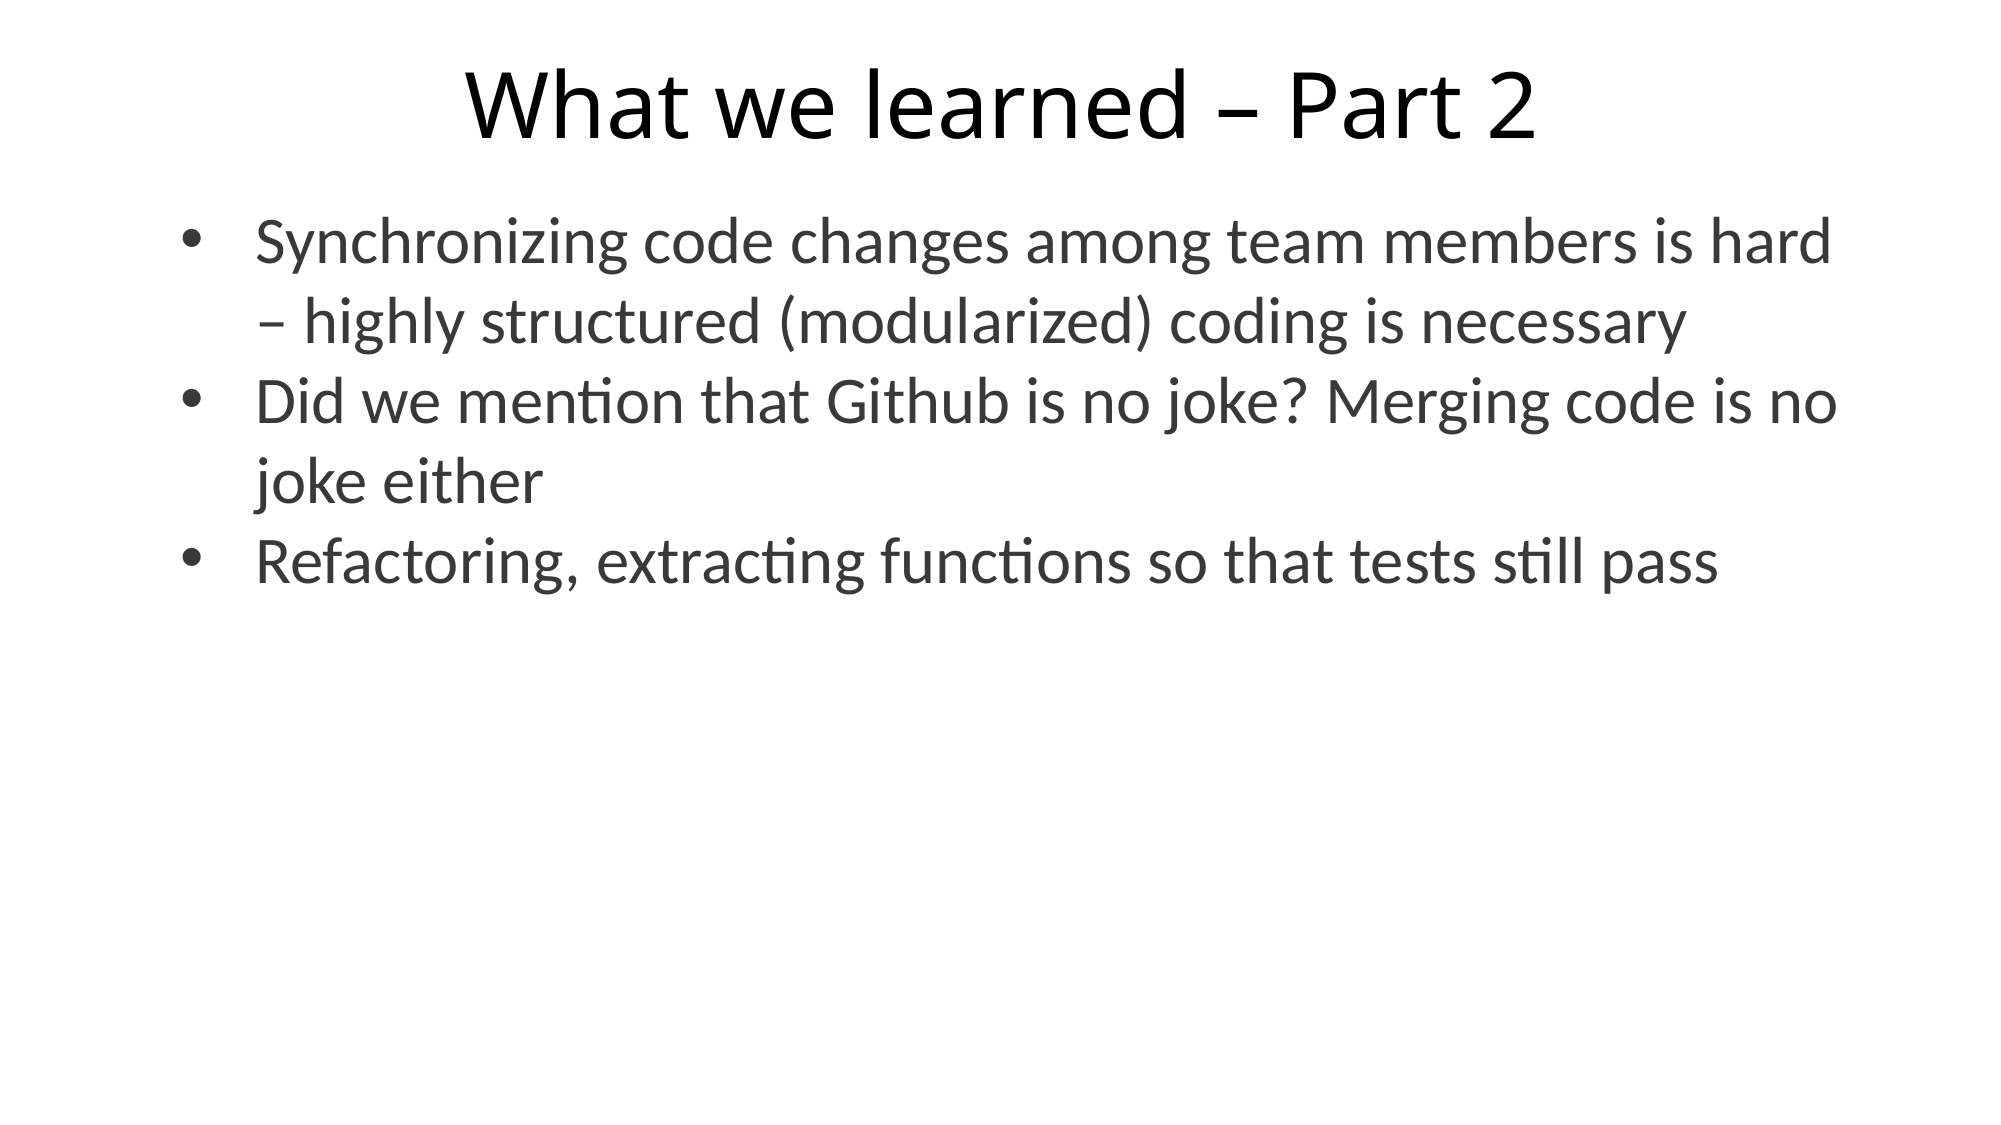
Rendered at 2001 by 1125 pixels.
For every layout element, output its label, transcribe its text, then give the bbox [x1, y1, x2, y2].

title What we learned – Part 2 [139, 0, 1865, 218]
text_box Synchronizing code changes among team members is hard – highly structured (modularized) coding is necessary Did we mention that Github is no joke? Merging code is no joke either Refactoring, extracting functions so that tests still pass [165, 189, 1865, 685]
